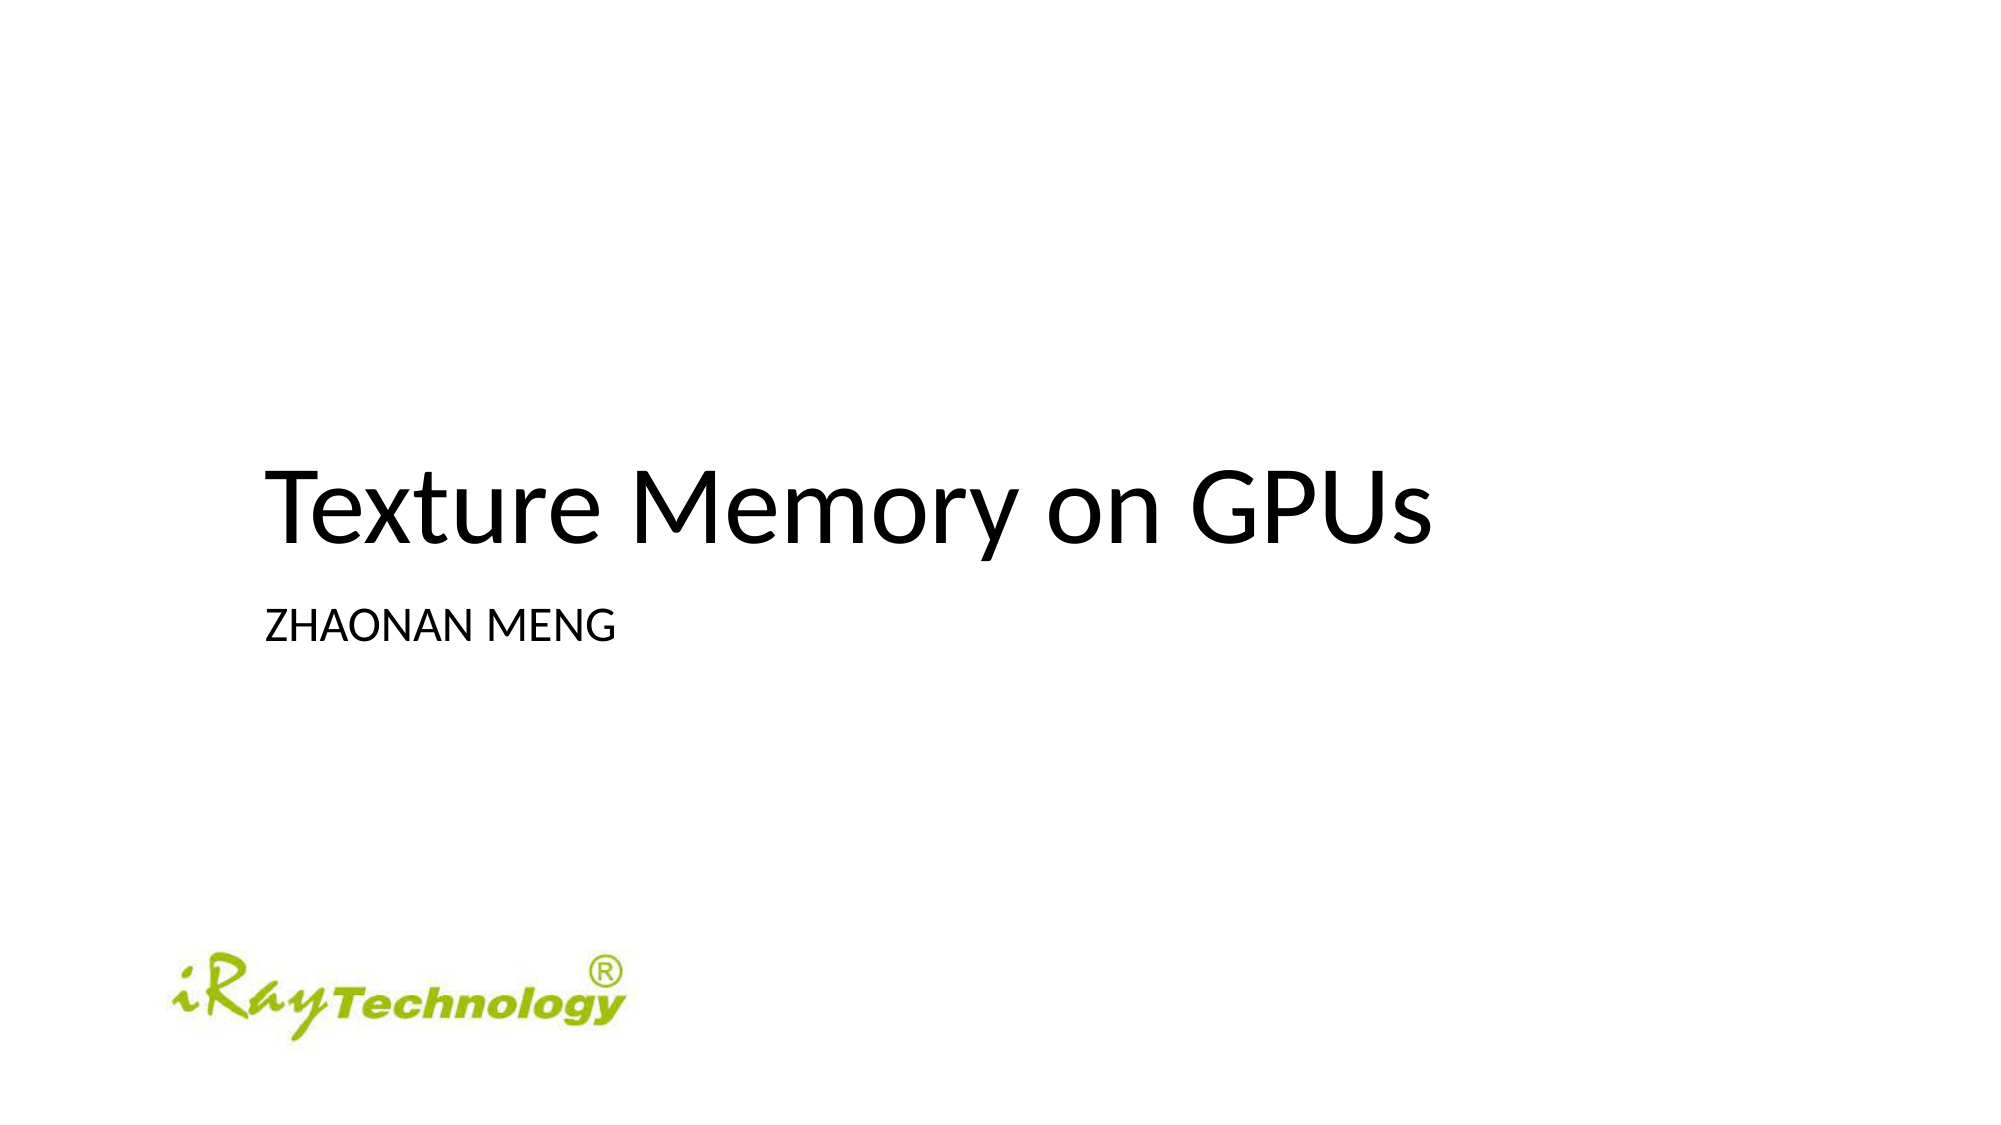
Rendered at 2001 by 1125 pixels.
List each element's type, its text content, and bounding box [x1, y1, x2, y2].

subtitle ZHAONAN MENG [249, 590, 1750, 863]
title Texture Memory on GPUs [249, 184, 1750, 576]
picture [137, 910, 670, 1058]
